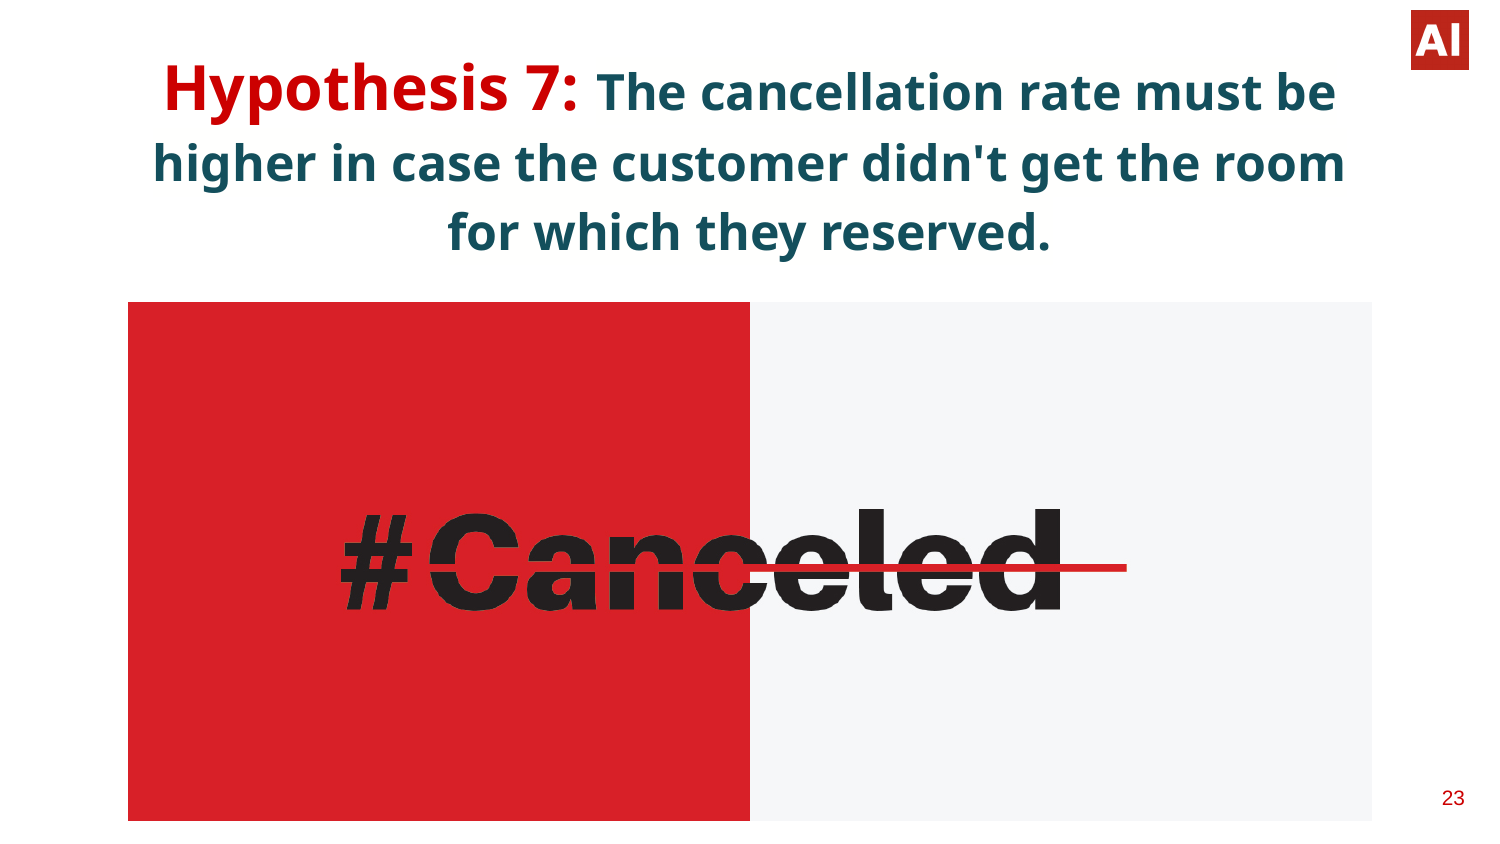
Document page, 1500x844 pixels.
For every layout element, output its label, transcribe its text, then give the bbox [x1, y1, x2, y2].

title Hypothesis 7: The cancellation rate must be higher in case the customer didn't get the room for which they reserved. [119, 39, 1381, 276]
picture [128, 302, 1372, 821]
slide_number ‹#› [1389, 764, 1480, 830]
picture [1411, 10, 1469, 70]
